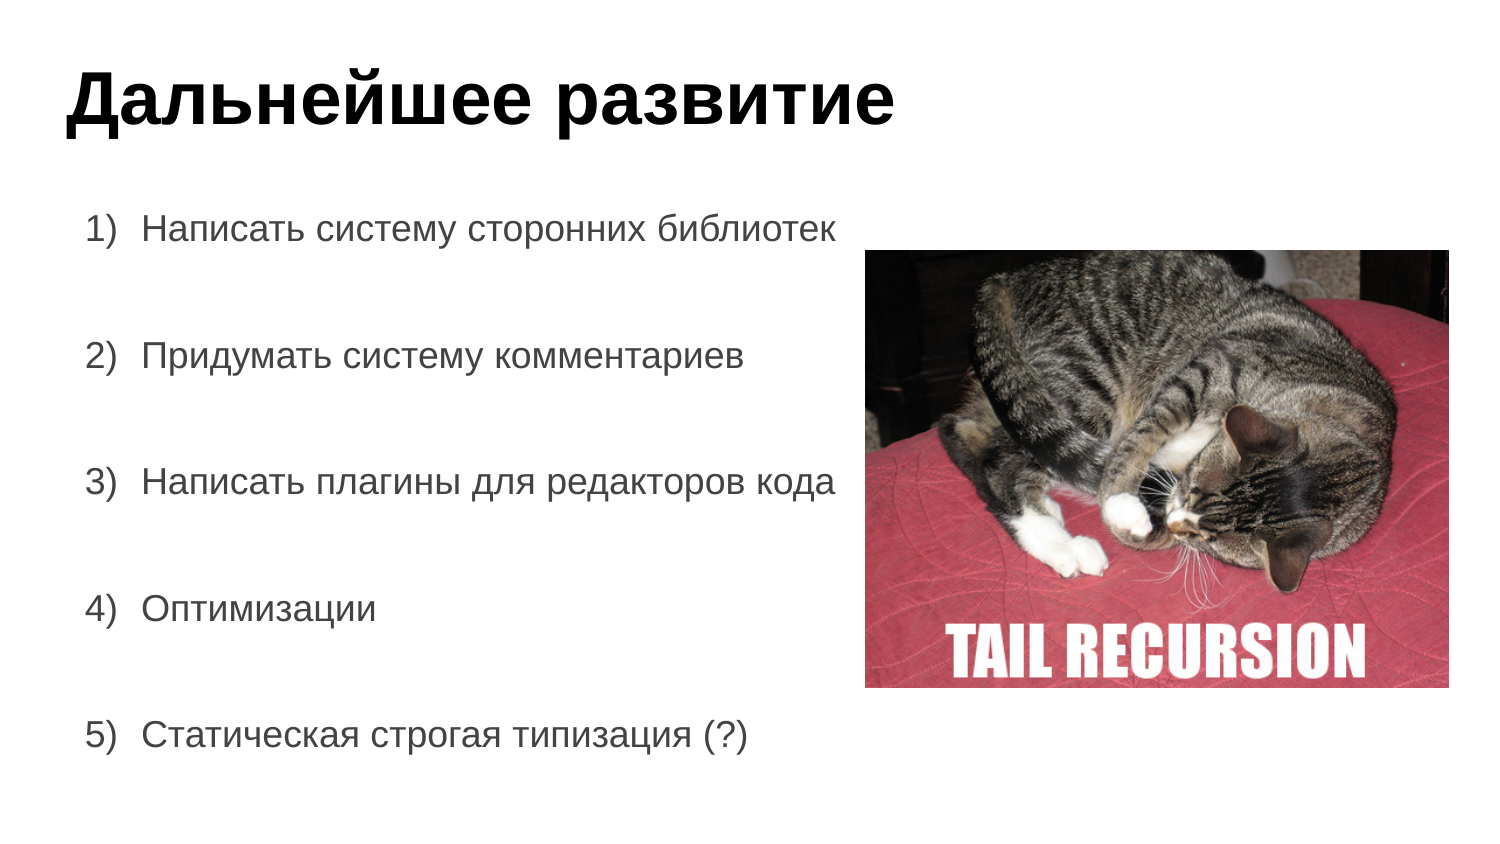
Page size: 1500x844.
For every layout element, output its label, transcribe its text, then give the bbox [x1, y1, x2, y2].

title Дальнейшее развитие [51, 34, 1449, 129]
picture [864, 250, 1450, 689]
list Написать систему сторонних библиотек Придумать систему комментариев Написать плагины для редакторов кода Оптимизации Статическая строгая типизация (?) [51, 189, 1449, 750]
